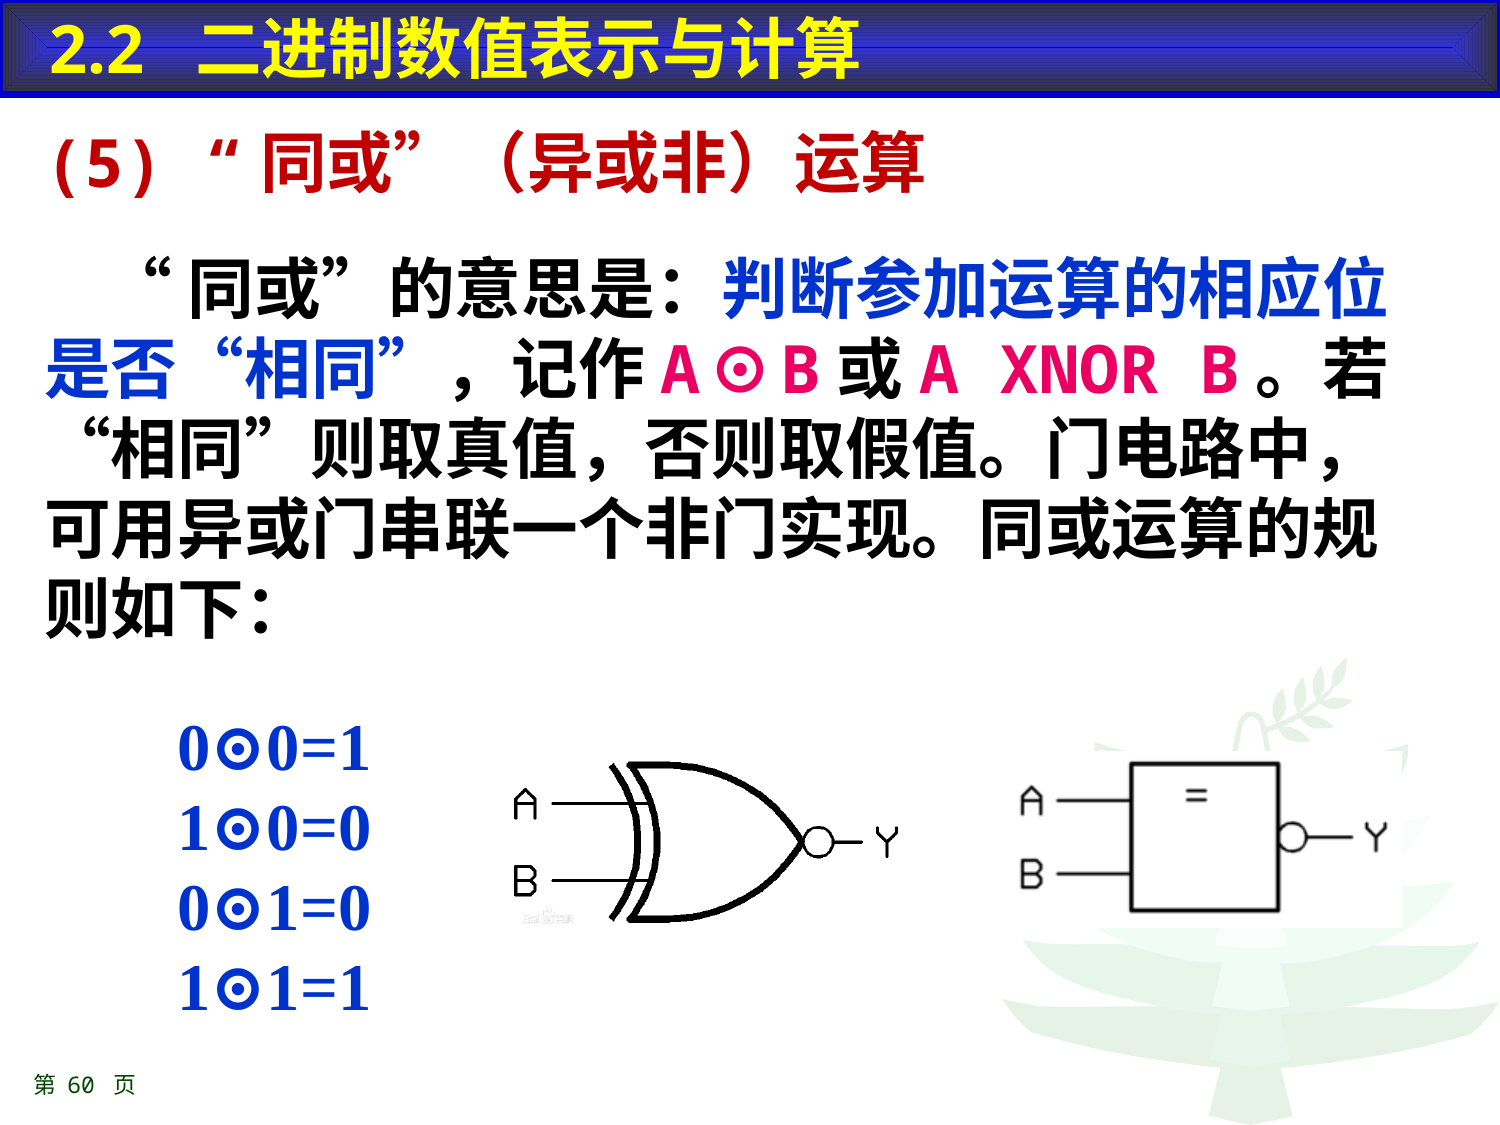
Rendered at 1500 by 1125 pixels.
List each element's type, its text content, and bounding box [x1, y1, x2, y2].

text_box (5) “同或”（异或非）运算 [29, 113, 1093, 209]
text_box 0⊙0=1 1⊙0=0 0⊙1=0 1⊙1=1 [147, 696, 402, 1032]
picture [1009, 751, 1403, 929]
text_box “同或”的意思是：判断参加运算的相应位是否“相同”，记作A⊙B或A XNOR B。若“相同”则取真值，否则取假值。门电路中，可用异或门串联一个非门实现。同或运算的规则如下： [29, 239, 1436, 655]
text_box 2.2 二进制数值表示与计算 [0, 0, 1500, 95]
picture [501, 751, 912, 933]
